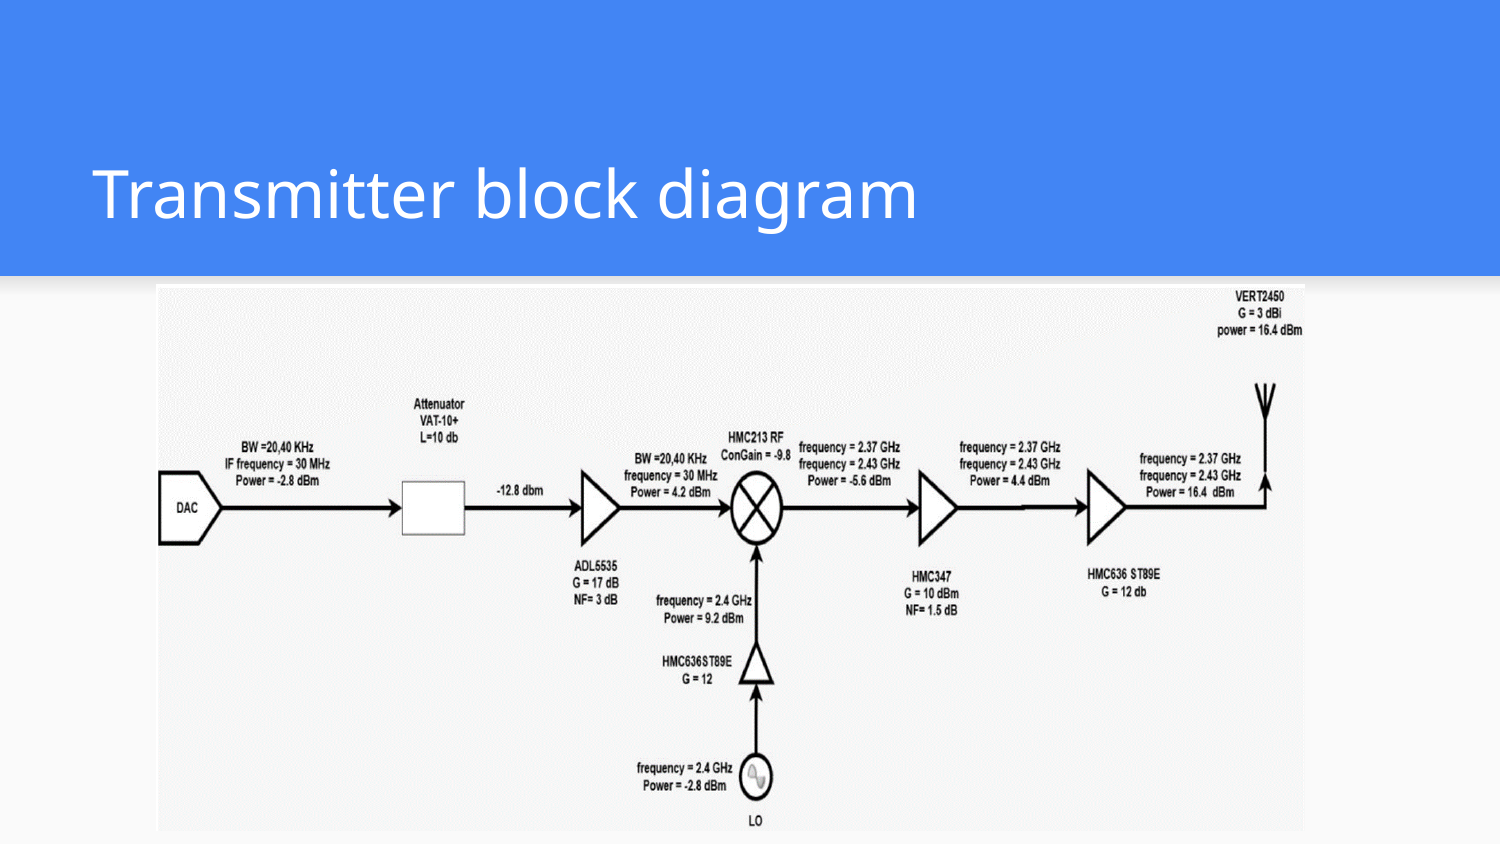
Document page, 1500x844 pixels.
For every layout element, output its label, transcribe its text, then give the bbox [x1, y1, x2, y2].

picture [155, 283, 1305, 831]
title Transmitter block diagram [77, 121, 1427, 248]
